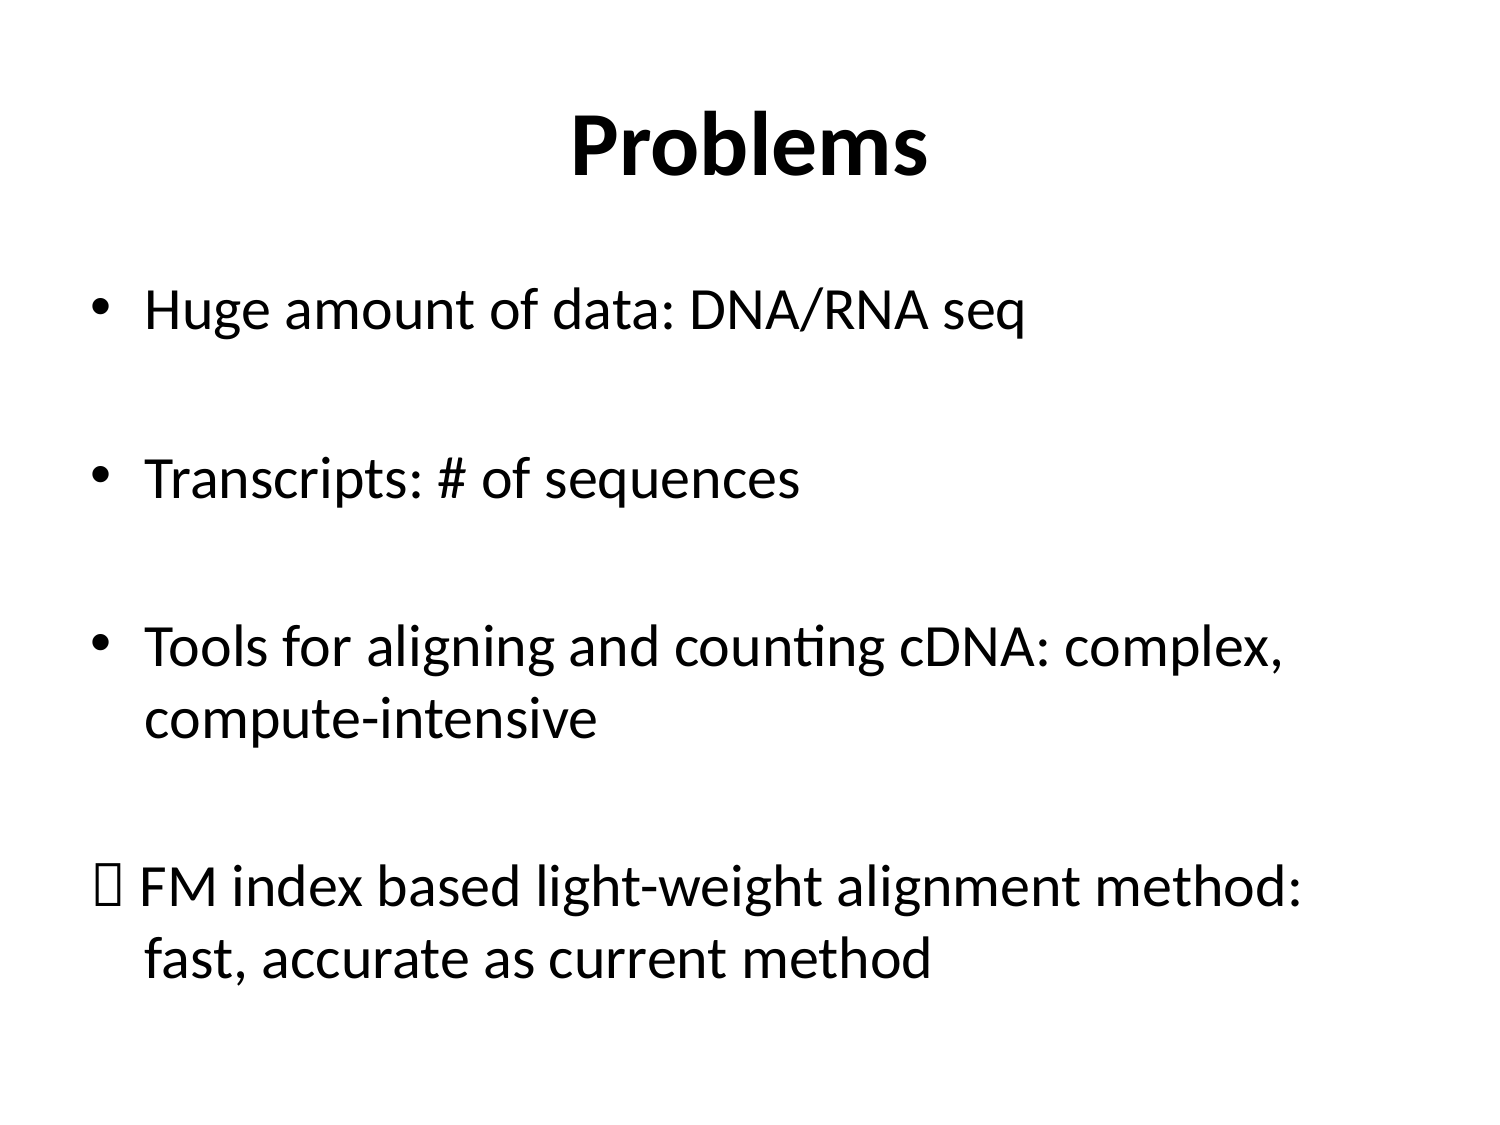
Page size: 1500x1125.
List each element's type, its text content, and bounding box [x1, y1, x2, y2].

list Huge amount of data: DNA/RNA seq Transcripts: # of sequences Tools for aligning and counting cDNA: complex, compute-intensive  FM index based light-weight alignment method: fast, accurate as current method [75, 262, 1425, 1005]
title Problems [75, 45, 1425, 233]
